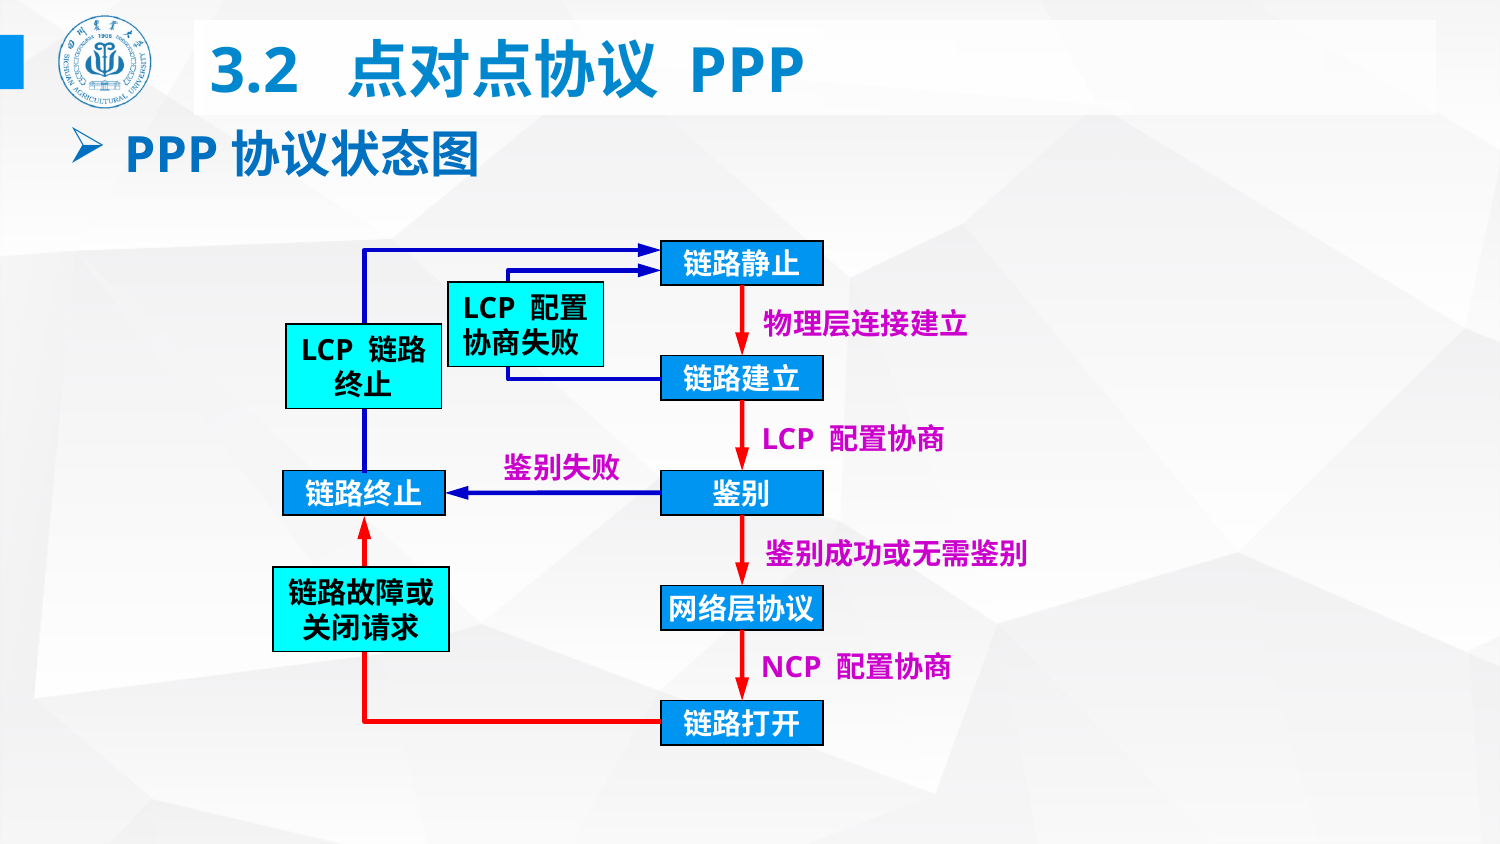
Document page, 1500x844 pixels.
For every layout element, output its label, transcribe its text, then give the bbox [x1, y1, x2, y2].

text_box 链路打开 [661, 700, 823, 745]
text_box PPP协议状态图 [53, 114, 1436, 190]
text_box 网络层协议 [661, 585, 823, 630]
text_box LCP 链路 终止 [286, 324, 442, 409]
text_box [508, 264, 662, 380]
text_box [445, 486, 662, 500]
text_box LCP 配置 协商失败 [447, 281, 604, 367]
text_box [364, 575, 662, 722]
text_box 链路静止 [661, 240, 823, 285]
text_box [358, 515, 437, 566]
text_box 鉴别 [661, 470, 823, 515]
text_box [735, 514, 749, 586]
text_box 鉴别成功或无需鉴别 [751, 527, 1044, 578]
title 3.2 点对点协议 PPP [194, 20, 1436, 114]
text_box NCP 配置协商 [746, 641, 968, 691]
text_box 物理层连接建立 [749, 297, 984, 348]
text_box [735, 399, 746, 471]
text_box 鉴别失败 [489, 442, 636, 492]
text_box 链路终止 [283, 470, 445, 515]
picture [0, 0, 1500, 844]
text_box 链路建立 [661, 355, 823, 400]
text_box [364, 243, 662, 473]
text_box LCP 配置协商 [746, 413, 961, 463]
text_box [735, 285, 749, 356]
text_box [735, 629, 746, 701]
text_box 链路故障或 关闭请求 [273, 566, 450, 652]
